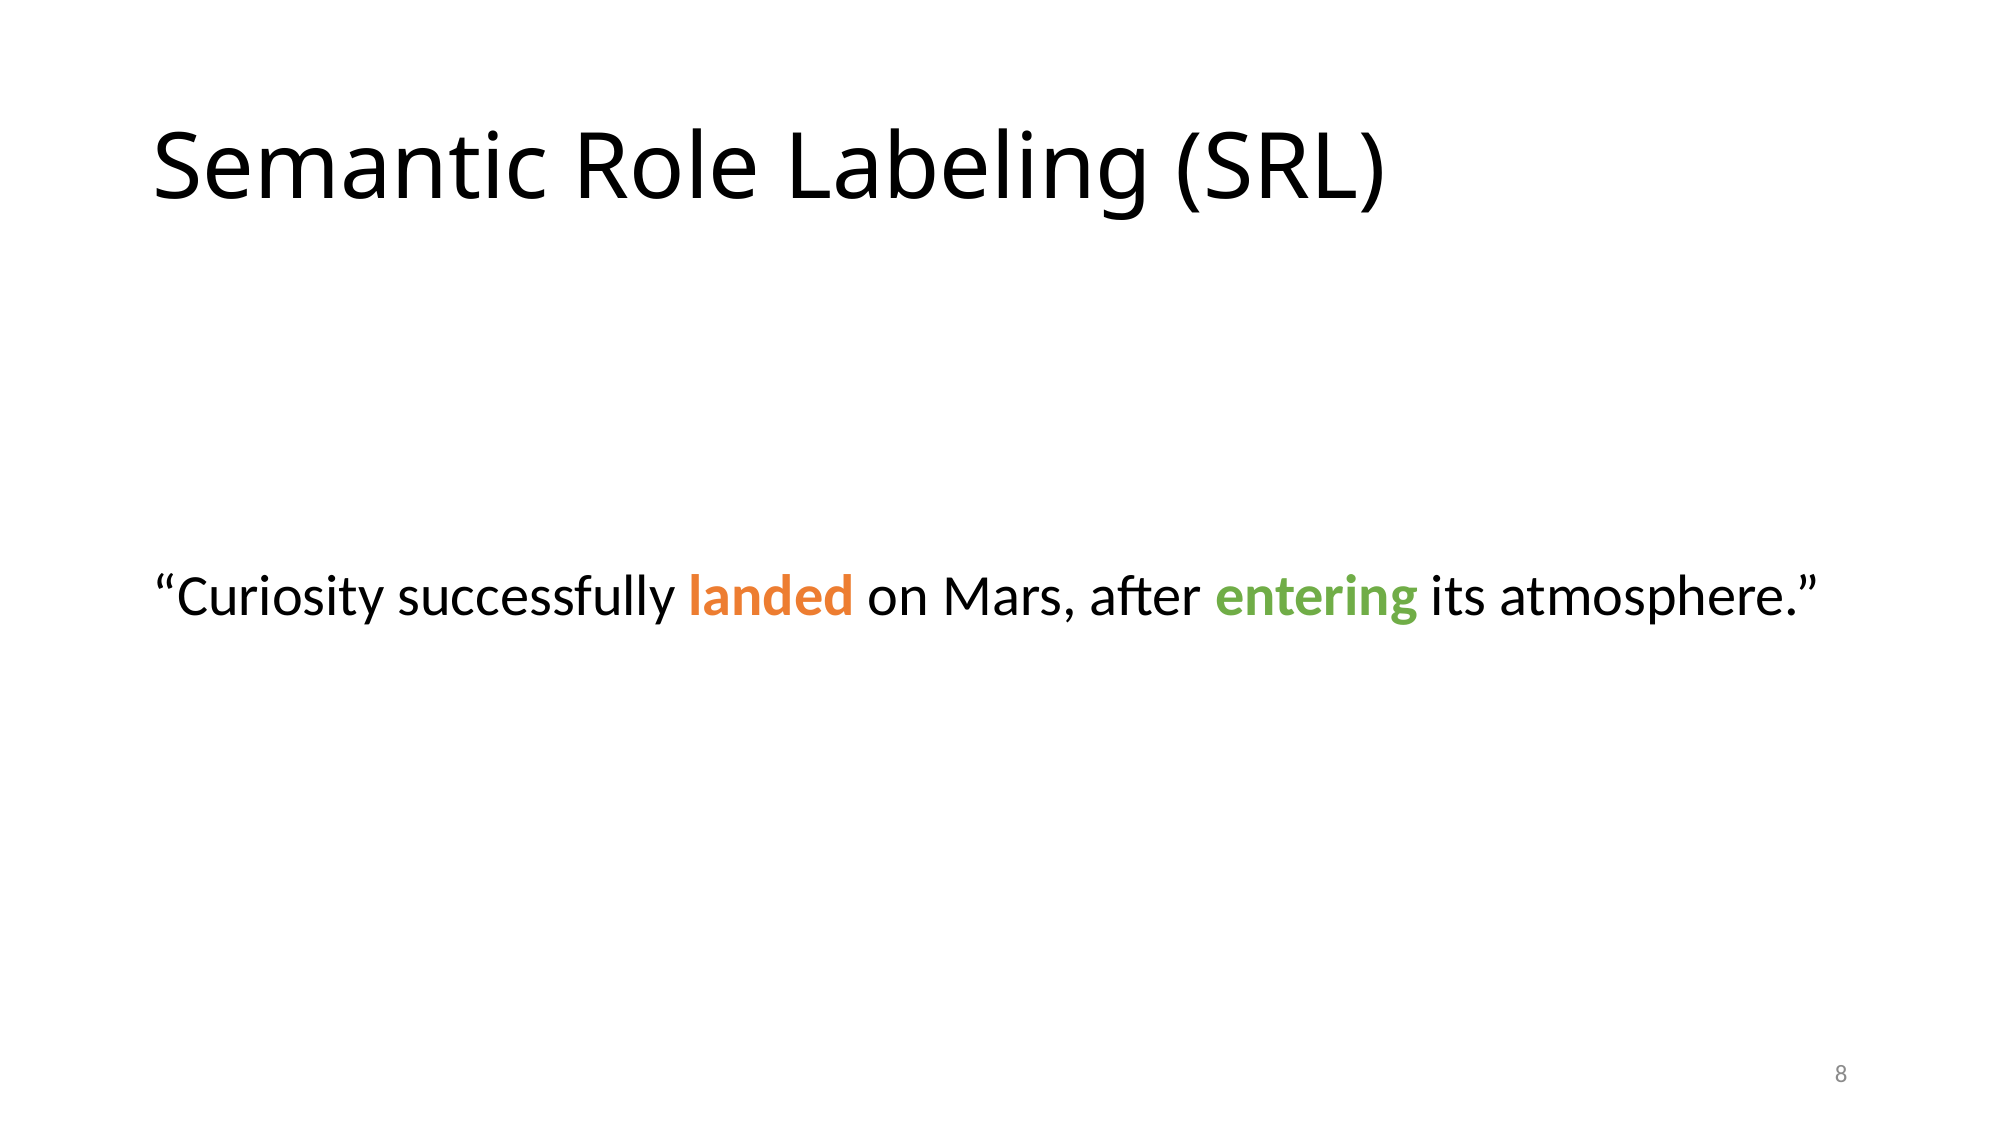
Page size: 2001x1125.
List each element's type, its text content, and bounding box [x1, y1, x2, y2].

list “Curiosity successfully landed on Mars, after entering its atmosphere.” [137, 299, 1863, 1014]
title Semantic Role Labeling (SRL) [137, 59, 1863, 278]
slide_number 8 [1412, 1042, 1863, 1103]
